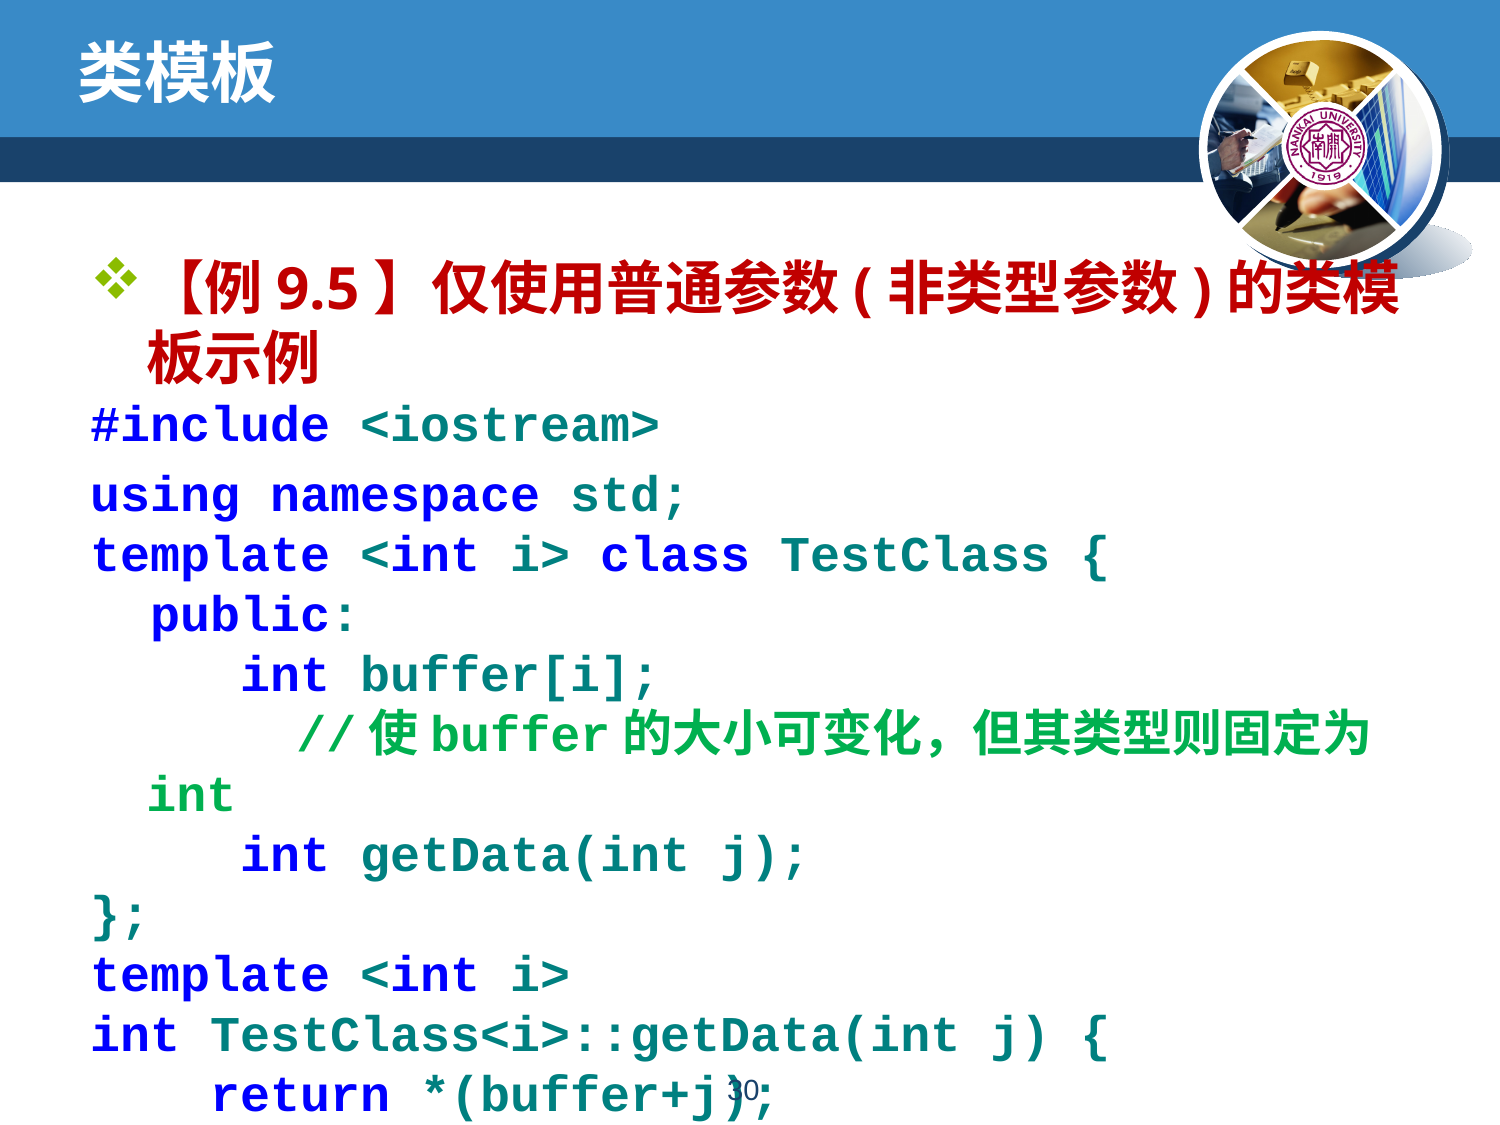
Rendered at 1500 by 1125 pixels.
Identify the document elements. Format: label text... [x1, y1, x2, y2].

list 【例9.5】仅使用普通参数(非类型参数)的类模板示例 #include <iostream> using namespace std; template <int i> class TestClass { public: int buffer[i]; //使buffer的大小可变化，但其类型则固定为int int getData(int j); }; template <int i> int TestClass<i>::getData(int j) { return *(buffer+j); }; [75, 243, 1425, 1065]
slide_number 29 [607, 1063, 879, 1112]
title 类模板 [62, 24, 1275, 118]
picture [1207, 40, 1433, 243]
